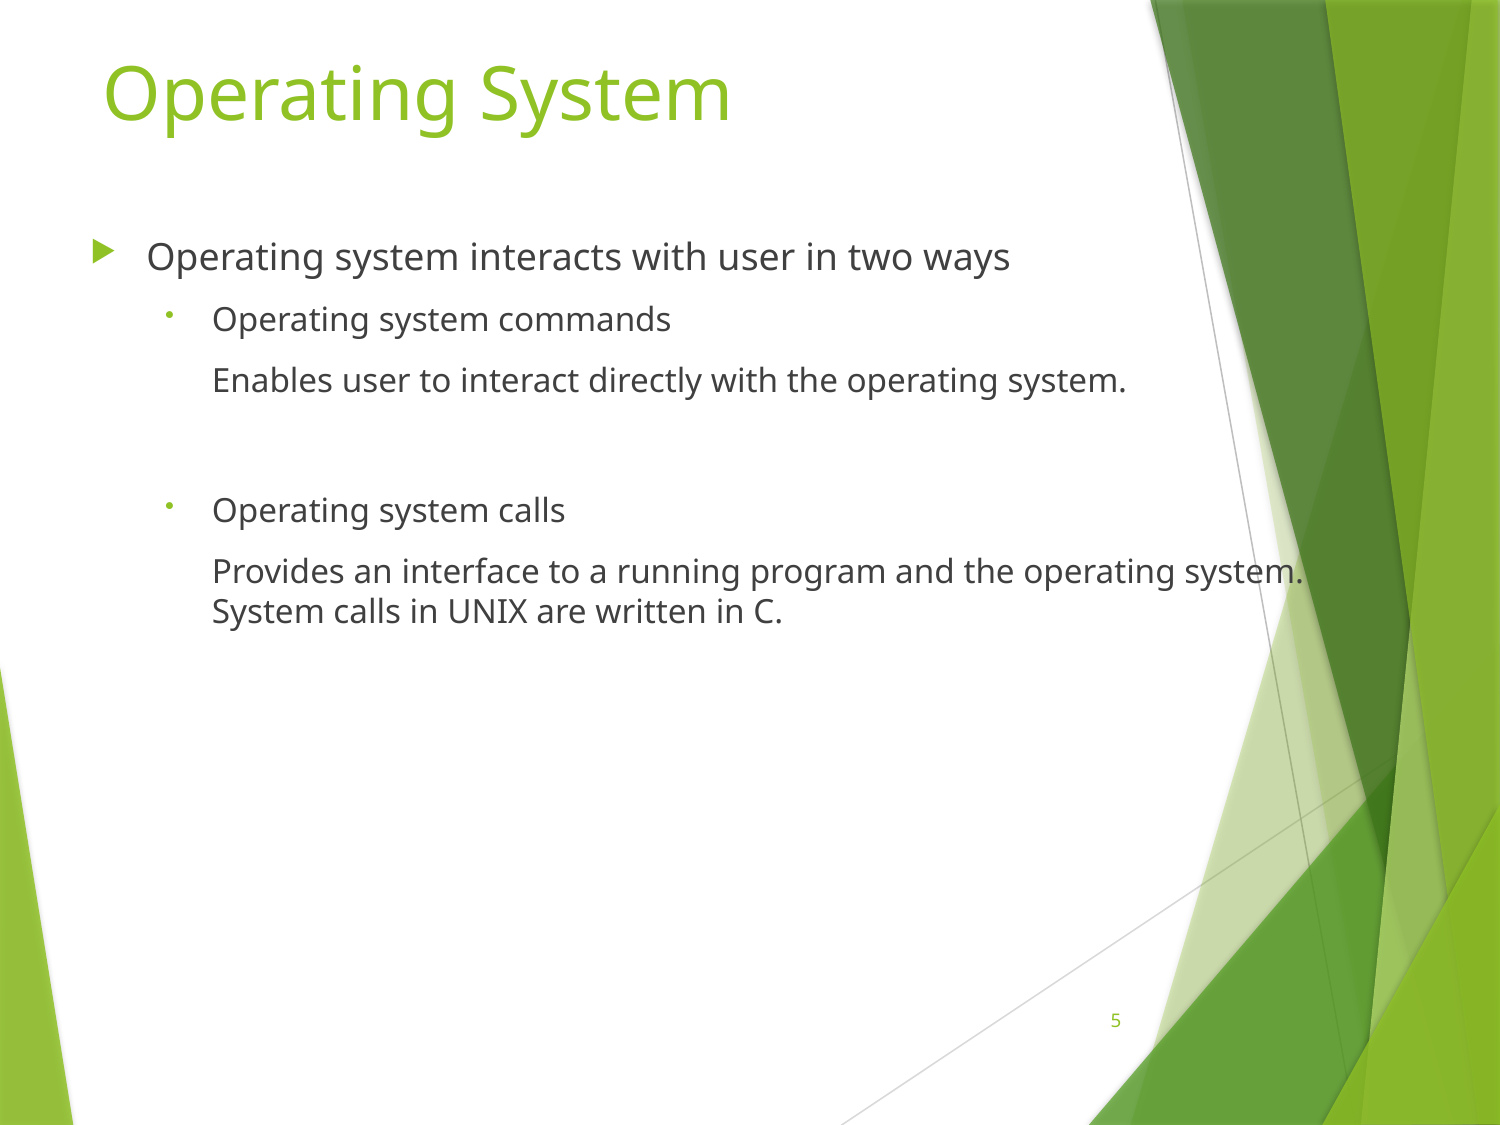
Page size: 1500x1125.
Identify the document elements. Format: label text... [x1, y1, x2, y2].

slide_number [24, 1015, 738, 1061]
list Operating system interacts with user in two ways Operating system commands Enables user to interact directly with the operating system. Operating system calls Provides an interface to a running program and the operating system. System calls in UNIX are written in C. [75, 224, 1425, 900]
slide_number 5 [1057, 991, 1142, 1051]
title Operating System [87, 37, 1400, 175]
